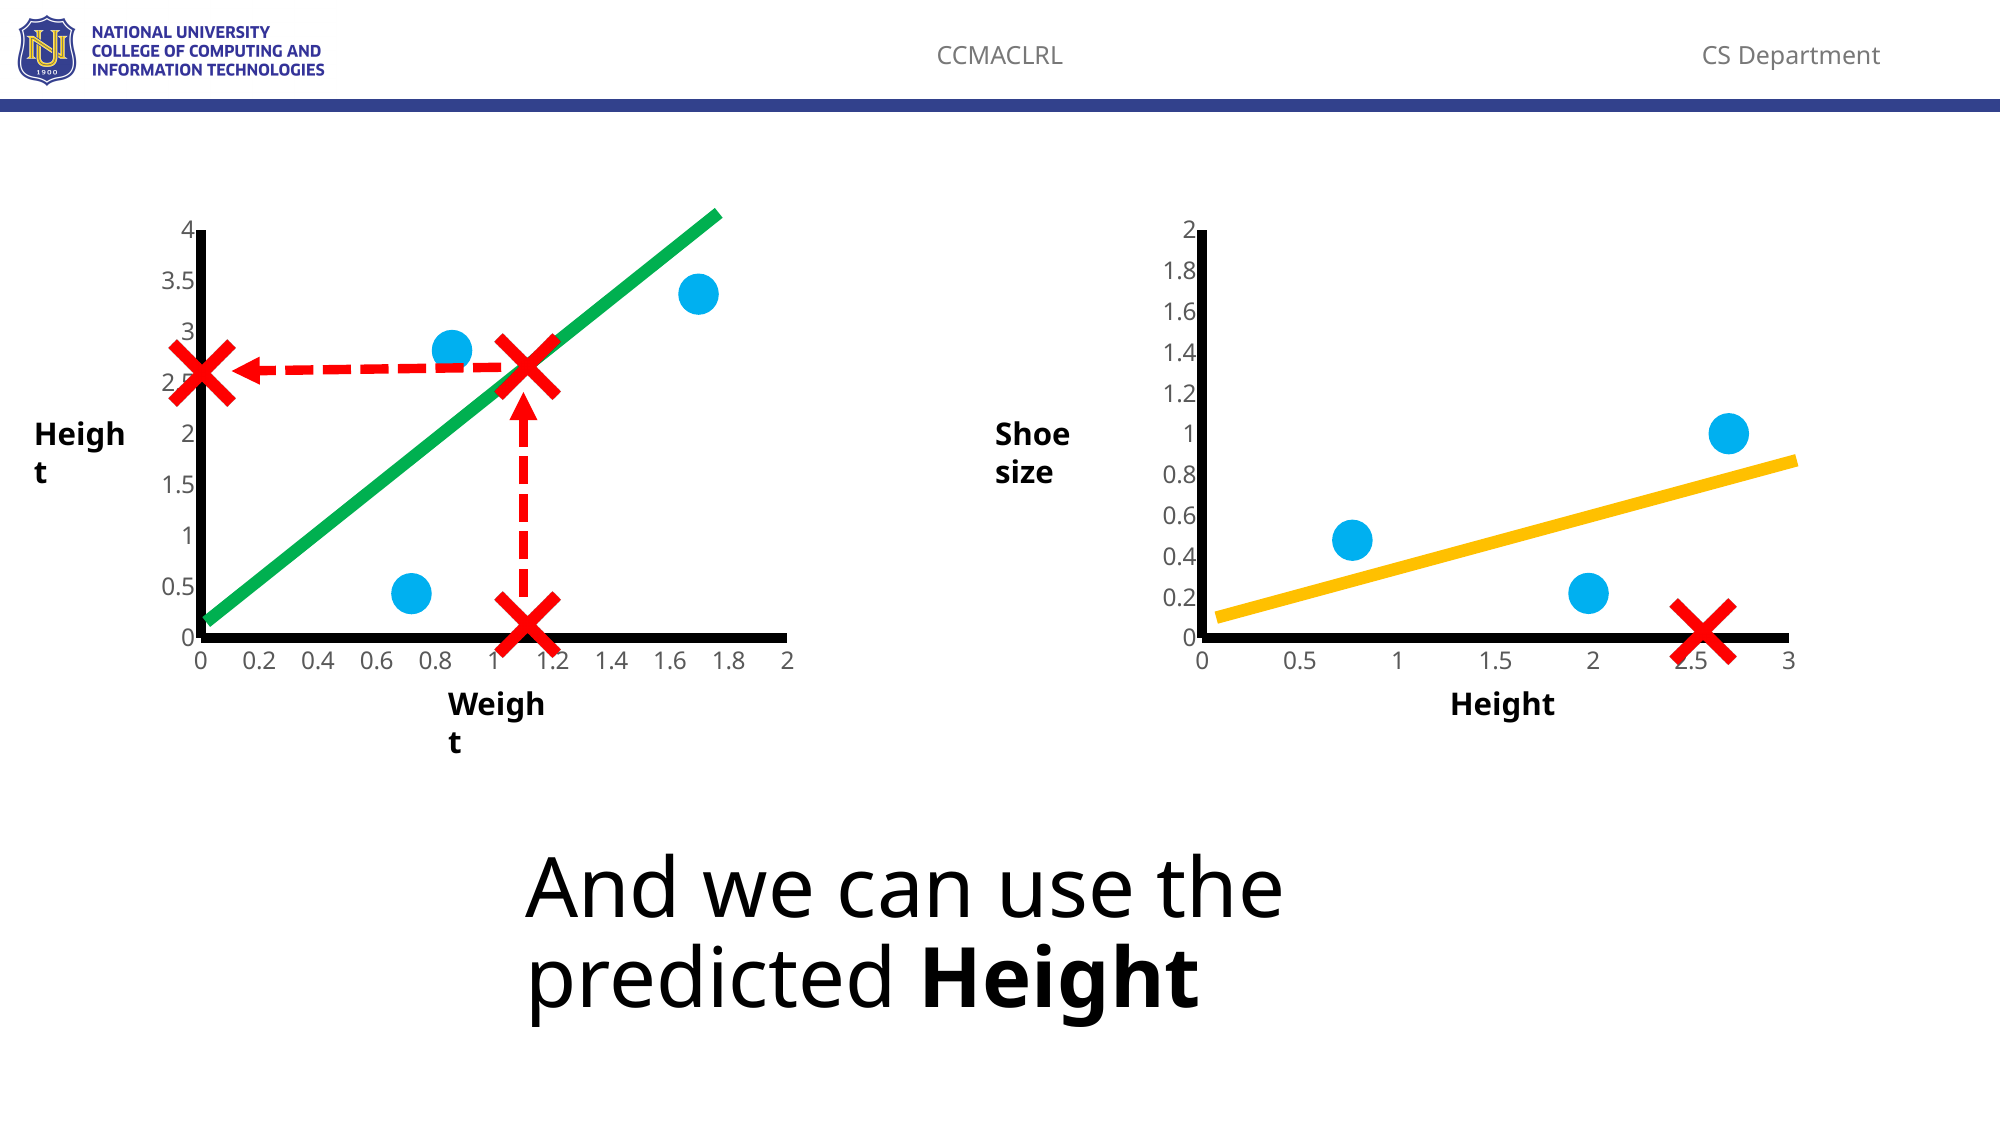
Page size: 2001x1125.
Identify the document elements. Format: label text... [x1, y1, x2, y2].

picture [1657, 586, 1748, 677]
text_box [18, 212, 796, 731]
picture [0, 0, 337, 99]
picture [157, 328, 247, 418]
chart [1162, 212, 1798, 678]
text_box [1215, 459, 1798, 619]
list And we can use the predicted Height [510, 838, 1559, 1016]
picture [482, 321, 573, 412]
text_box Shoe size [980, 407, 1146, 497]
text_box Height [1434, 678, 1571, 767]
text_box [231, 366, 502, 372]
picture [482, 579, 573, 670]
